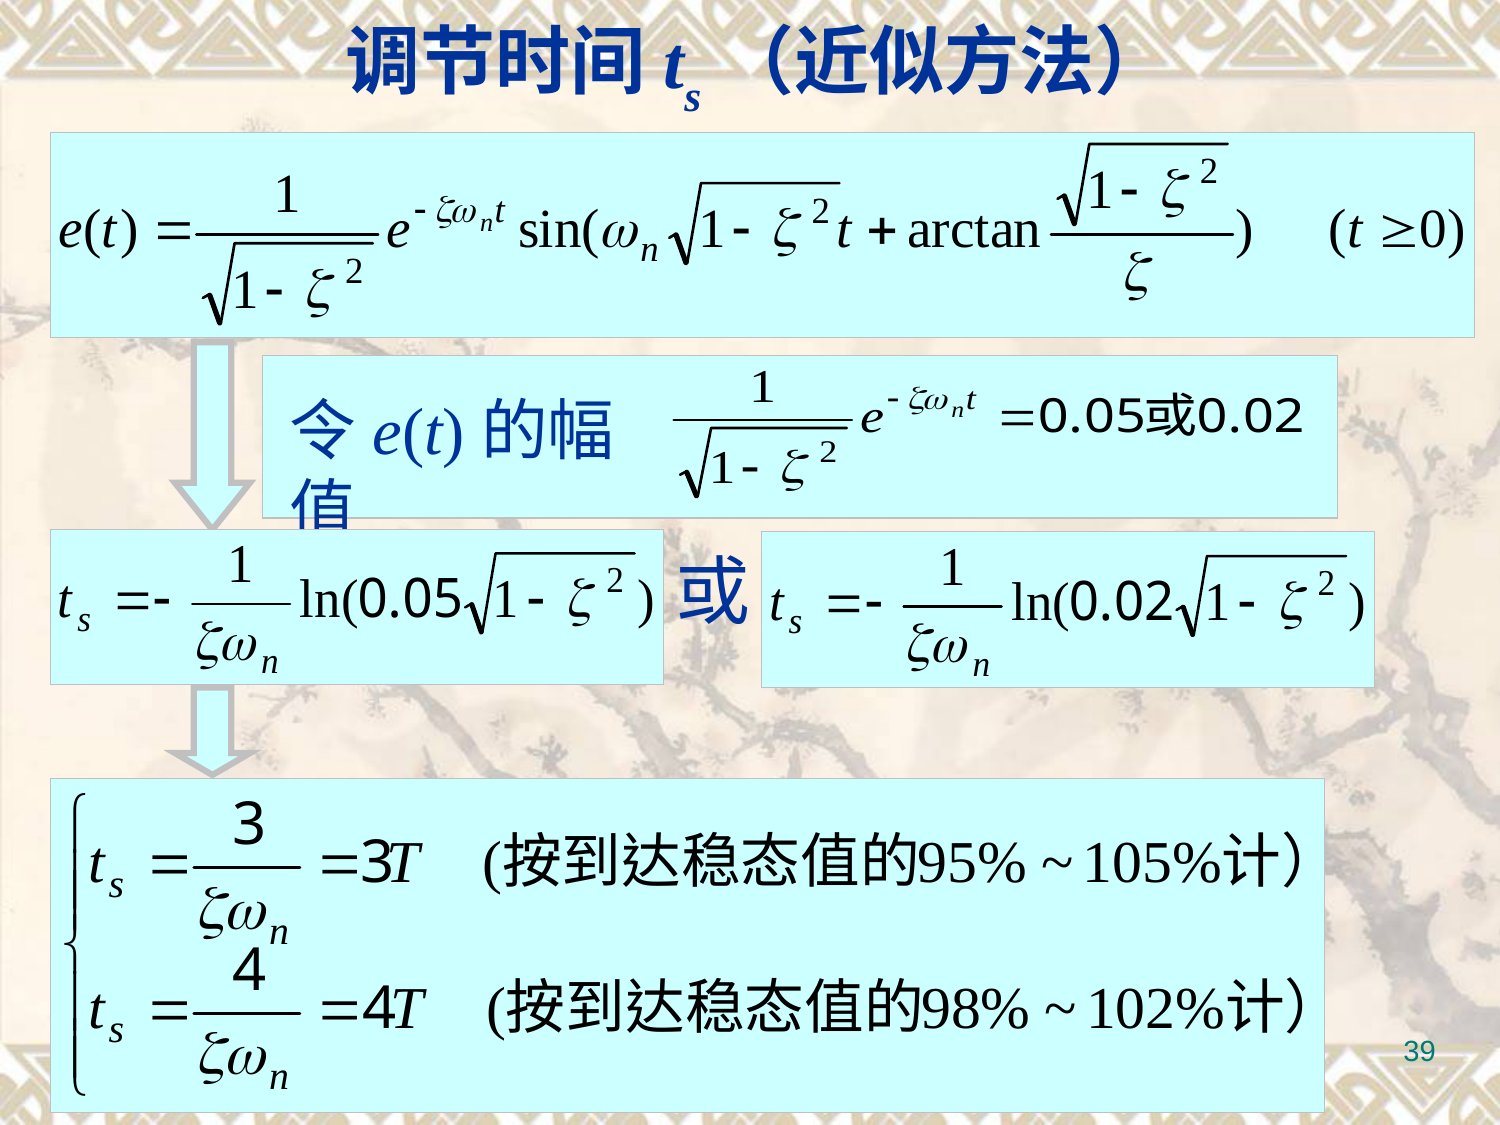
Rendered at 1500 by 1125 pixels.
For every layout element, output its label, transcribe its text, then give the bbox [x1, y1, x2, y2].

title 调节时间ts（近似方法） [245, 24, 1271, 109]
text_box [49, 528, 1376, 688]
text_box [174, 696, 250, 775]
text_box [262, 355, 1338, 519]
text_box [174, 346, 250, 527]
slide_number [1329, 1024, 1451, 1103]
picture [0, 0, 1500, 1125]
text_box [49, 131, 1476, 338]
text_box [49, 777, 1326, 1113]
